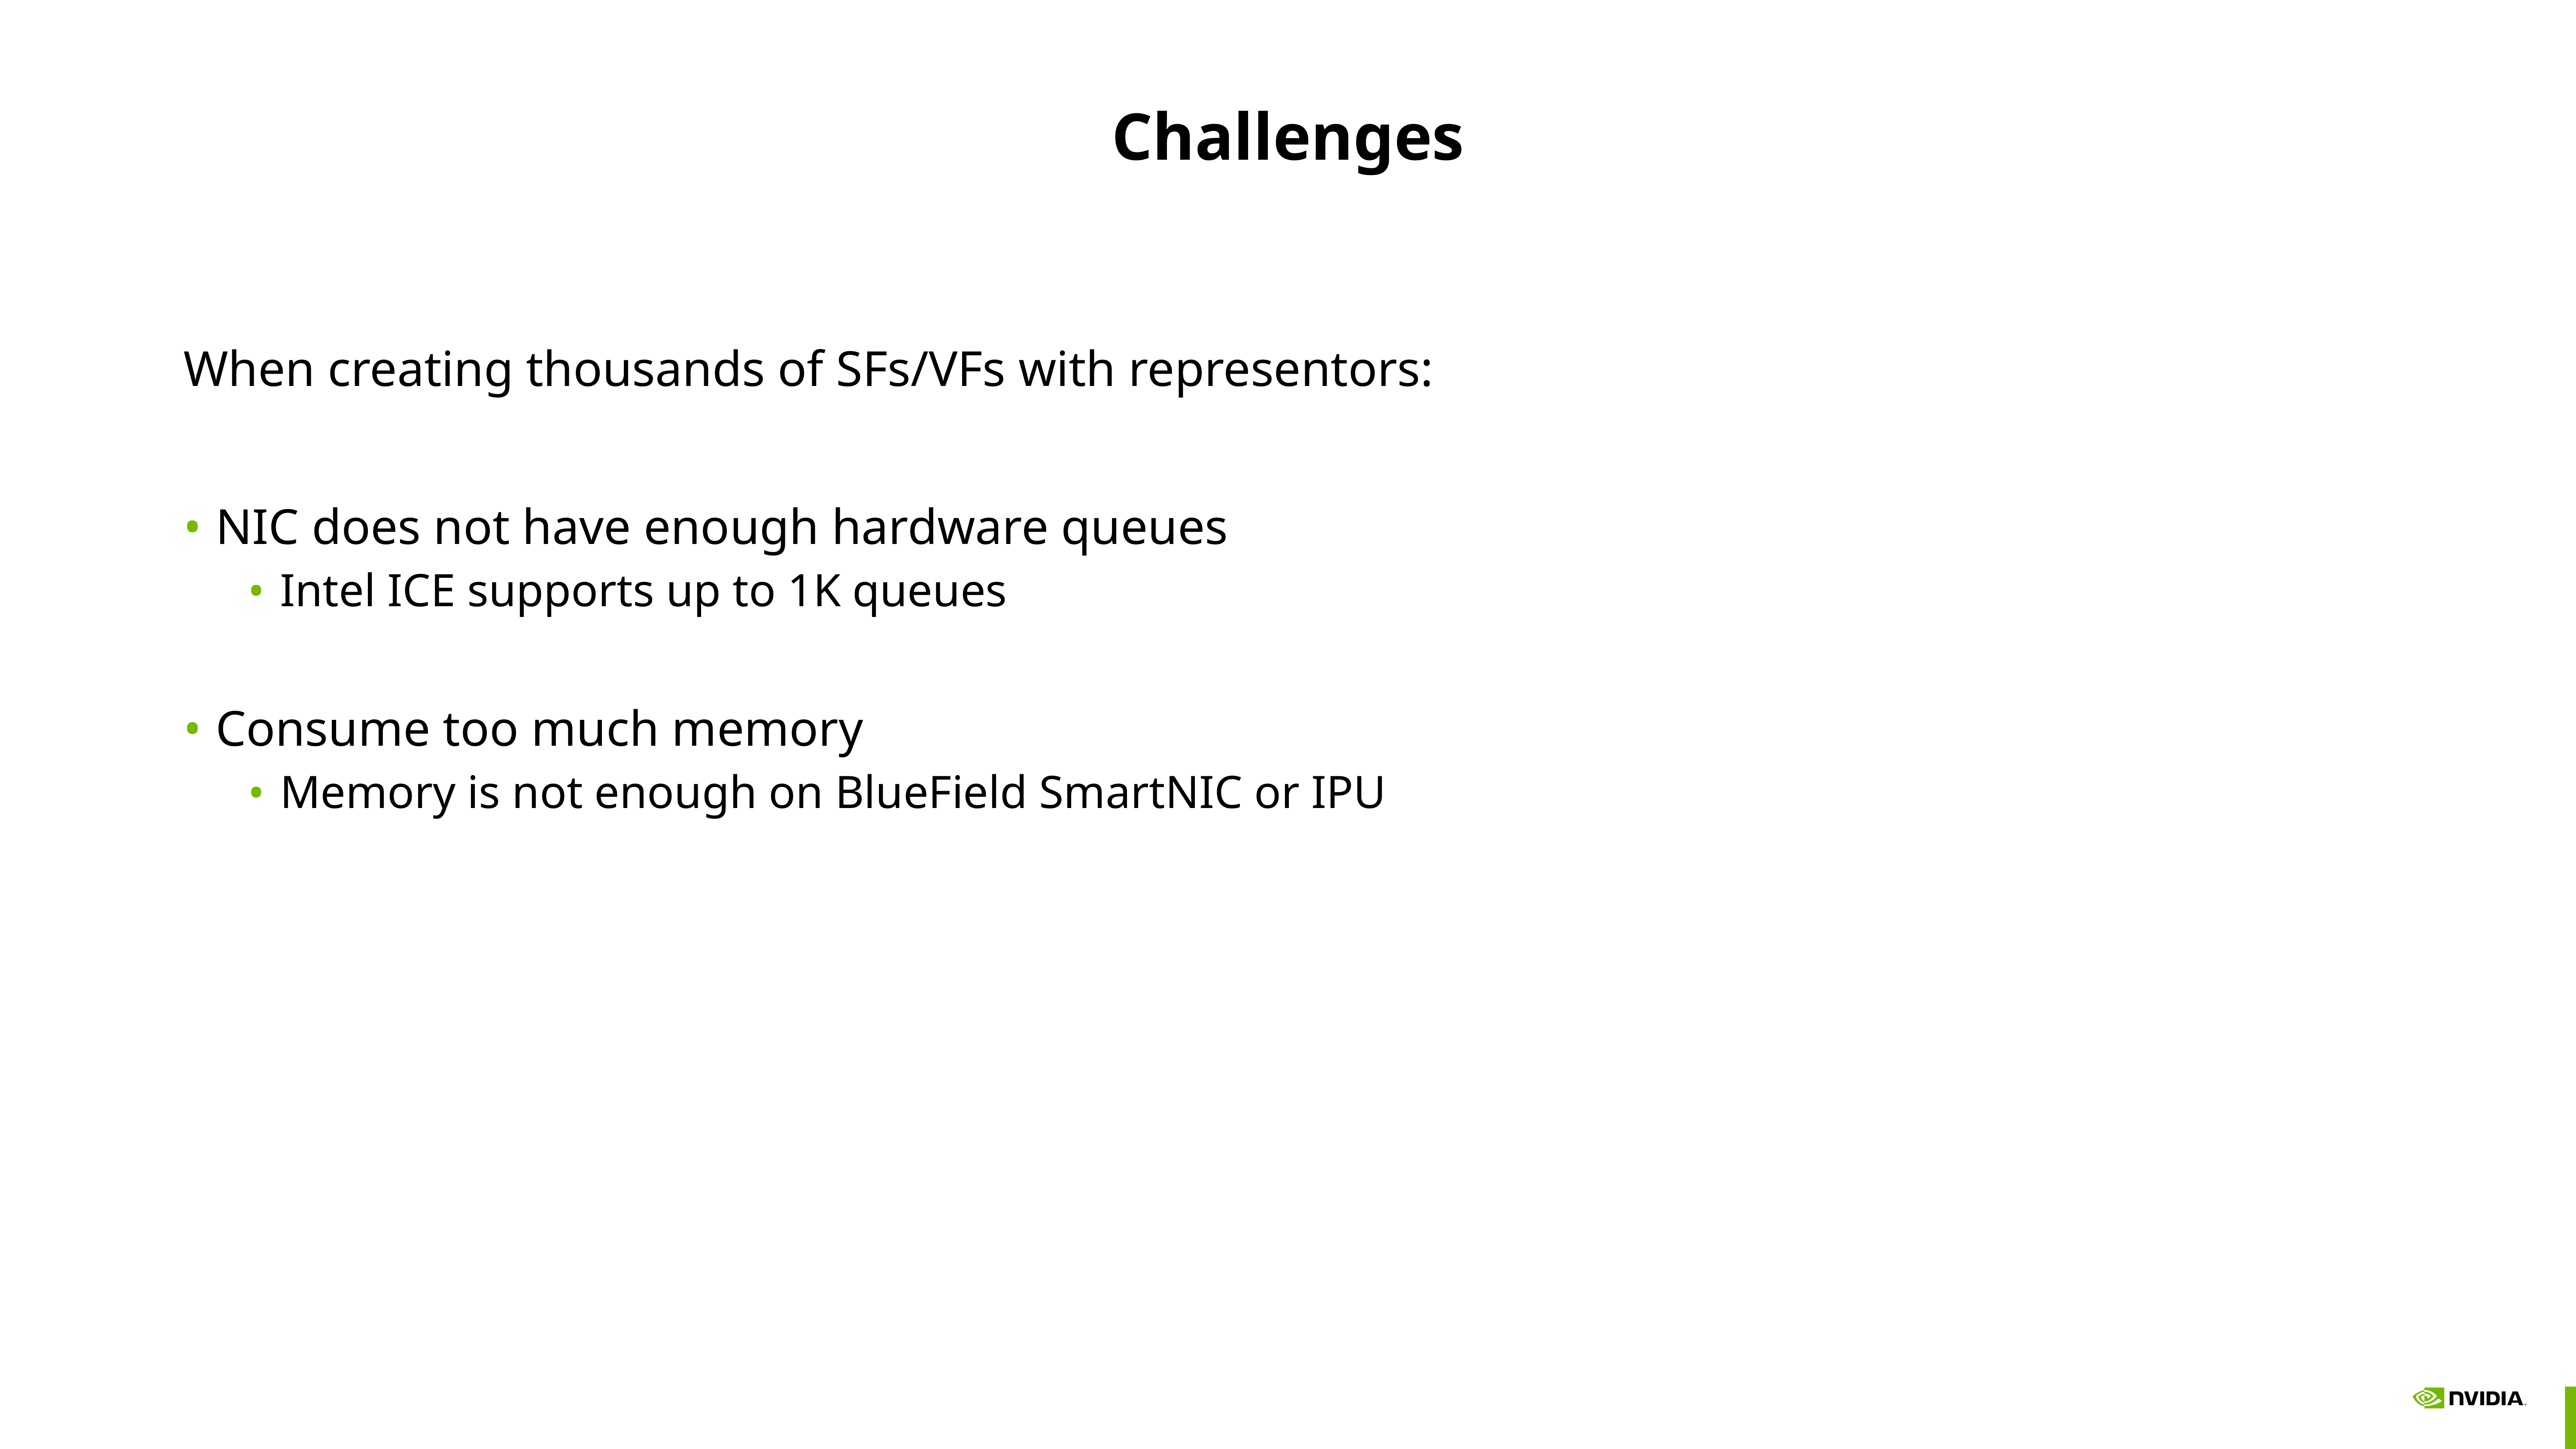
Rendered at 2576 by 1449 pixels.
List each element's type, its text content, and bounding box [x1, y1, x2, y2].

title Challenges [177, 0, 2399, 177]
picture [2399, 1373, 2540, 1422]
list When creating thousands of SFs/VFs with representors: NIC does not have enough hardware queues Intel ICE supports up to 1K queues Consume too much memory Memory is not enough on BlueField SmartNIC or IPU [177, 341, 2399, 1303]
